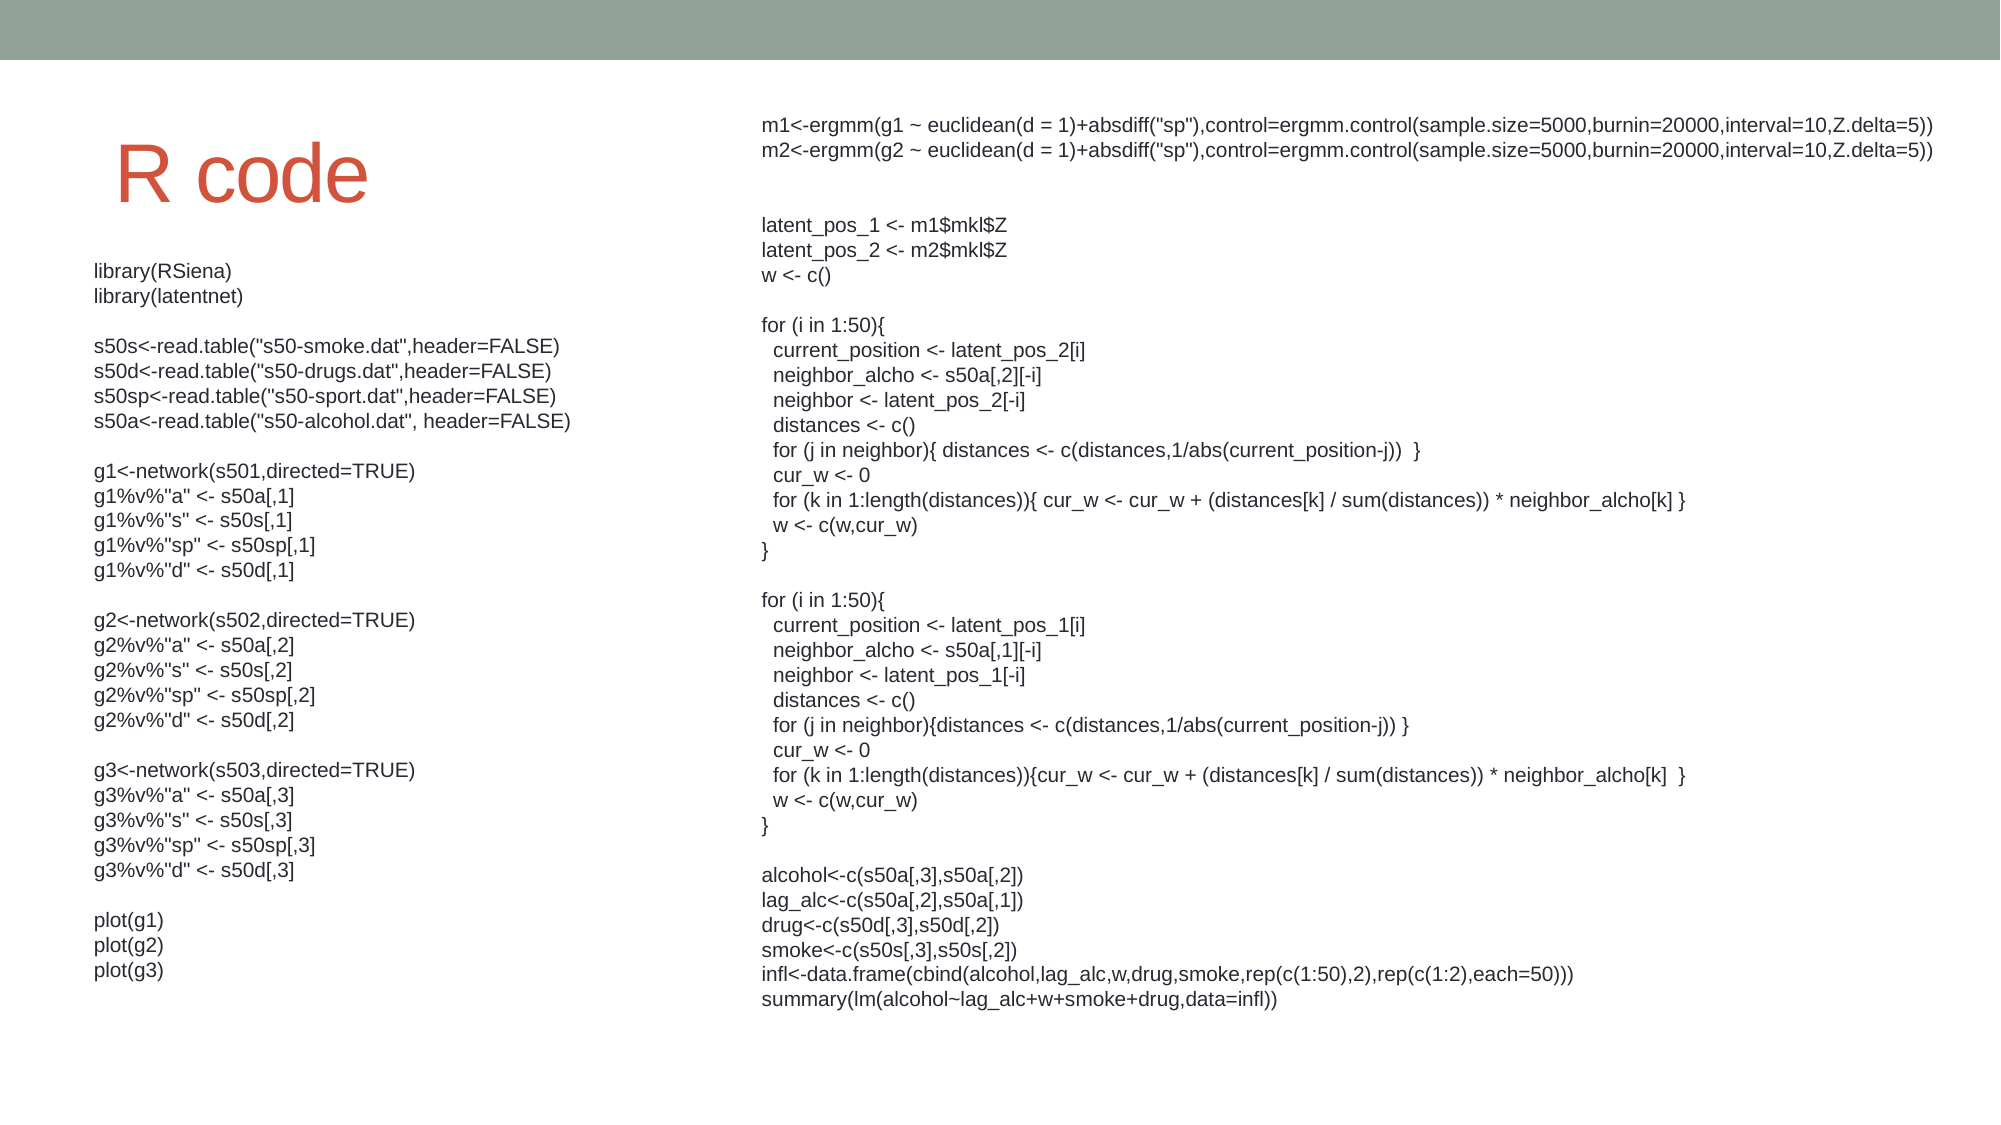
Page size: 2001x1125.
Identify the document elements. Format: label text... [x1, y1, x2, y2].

title R code [99, 87, 1900, 249]
text_box library(RSiena) library(latentnet) s50s<-read.table("s50-smoke.dat",header=FALSE) s50d<-read.table("s50-drugs.dat",header=FALSE) s50sp<-read.table("s50-sport.dat",header=FALSE) s50a<-read.table("s50-alcohol.dat", header=FALSE) g1<-network(s501,directed=TRUE) g1%v%"a" <- s50a[,1] g1%v%"s" <- s50s[,1] g1%v%"sp" <- s50sp[,1] g1%v%"d" <- s50d[,1] g2<-network(s502,directed=TRUE) g2%v%"a" <- s50a[,2] g2%v%"s" <- s50s[,2] g2%v%"sp" <- s50sp[,2] g2%v%"d" <- s50d[,2] g3<-network(s503,directed=TRUE) g3%v%"a" <- s50a[,3] g3%v%"s" <- s50s[,3] g3%v%"sp" <- s50sp[,3] g3%v%"d" <- s50d[,3] plot(g1) plot(g2) plot(g3) [79, 249, 1080, 1040]
text_box m1<-ergmm(g1 ~ euclidean(d = 1)+absdiff("sp"),control=ergmm.control(sample.size=5000,burnin=20000,interval=10,Z.delta=5)) m2<-ergmm(g2 ~ euclidean(d = 1)+absdiff("sp"),control=ergmm.control(sample.size=5000,burnin=20000,interval=10,Z.delta=5)) latent_pos_1 <- m1$mkl$Z latent_pos_2 <- m2$mkl$Z w <- c() for (i in 1:50){ current_position <- latent_pos_2[i] neighbor_alcho <- s50a[,2][-i] neighbor <- latent_pos_2[-i] distances <- c() for (j in neighbor){ distances <- c(distances,1/abs(current_position-j)) } cur_w <- 0 for (k in 1:length(distances)){ cur_w <- cur_w + (distances[k] / sum(distances)) * neighbor_alcho[k] } w <- c(w,cur_w) } for (i in 1:50){ current_position <- latent_pos_1[i] neighbor_alcho <- s50a[,1][-i] neighbor <- latent_pos_1[-i] distances <- c() for (j in neighbor){distances <- c(distances,1/abs(current_position-j)) } cur_w <- 0 for (k in 1:length(distances)){cur_w <- cur_w + (distances[k] / sum(distances)) * neighbor_alcho[k] } w <- c(w,cur_w) } alcohol<-c(s50a[,3],s50a[,2]) lag_alc<-c(s50a[,2],s50a[,1]) drug<-c(s50d[,3],s50d[,2]) smoke<-c(s50s[,3],s50s[,2]) infl<-data.frame(cbind(alcohol,lag_alc,w,drug,smoke,rep(c(1:50),2),rep(c(1:2),each=50))) summary(lm(alcohol~lag_alc+w+smoke+drug,data=infl)) [746, 104, 2000, 1019]
